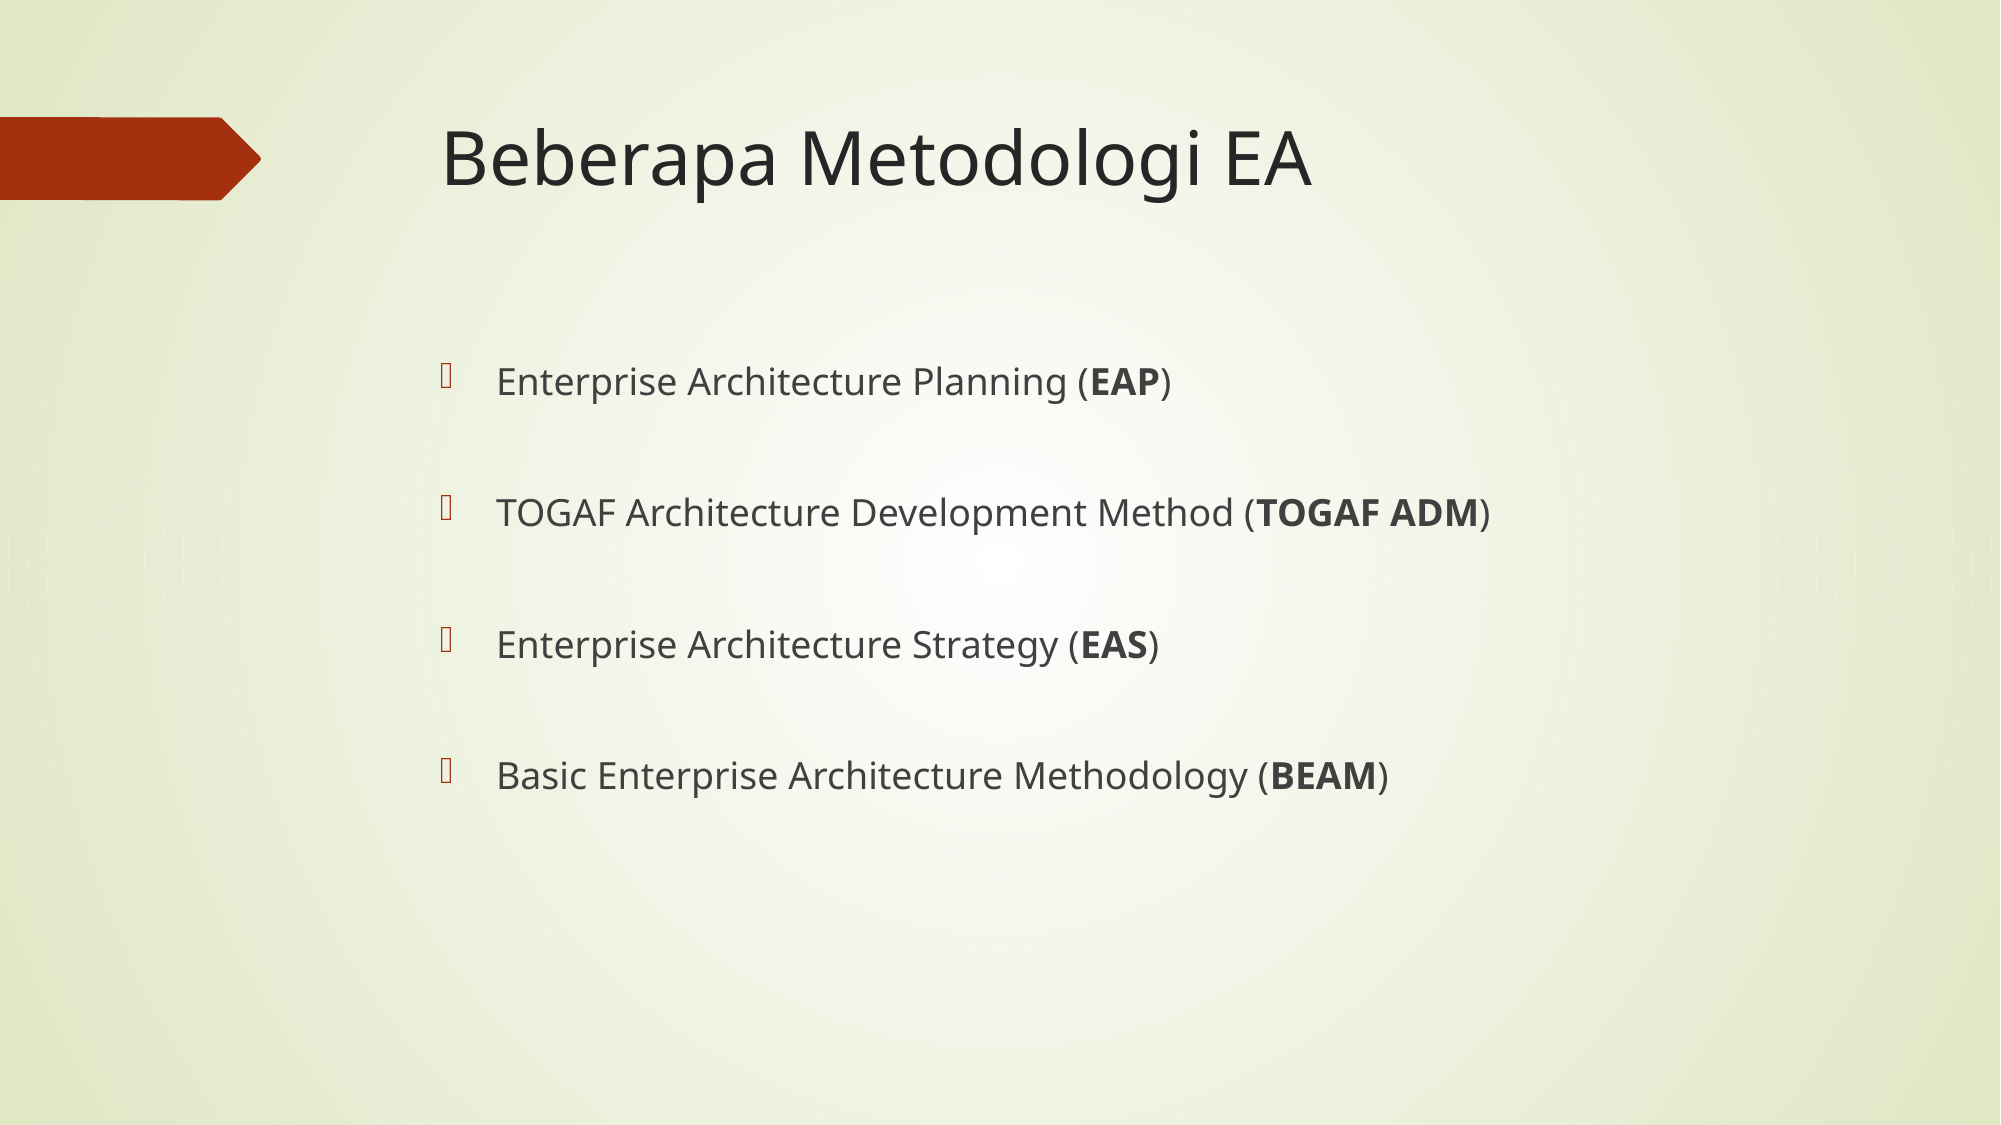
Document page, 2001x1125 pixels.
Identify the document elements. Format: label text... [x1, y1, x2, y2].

title Beberapa Metodologi EA [425, 102, 1888, 313]
list Enterprise Architecture Planning (EAP) TOGAF Architecture Development Method (TOGAF ADM) Enterprise Architecture Strategy (EAS) Basic Enterprise Architecture Methodology (BEAM) [424, 350, 1888, 970]
